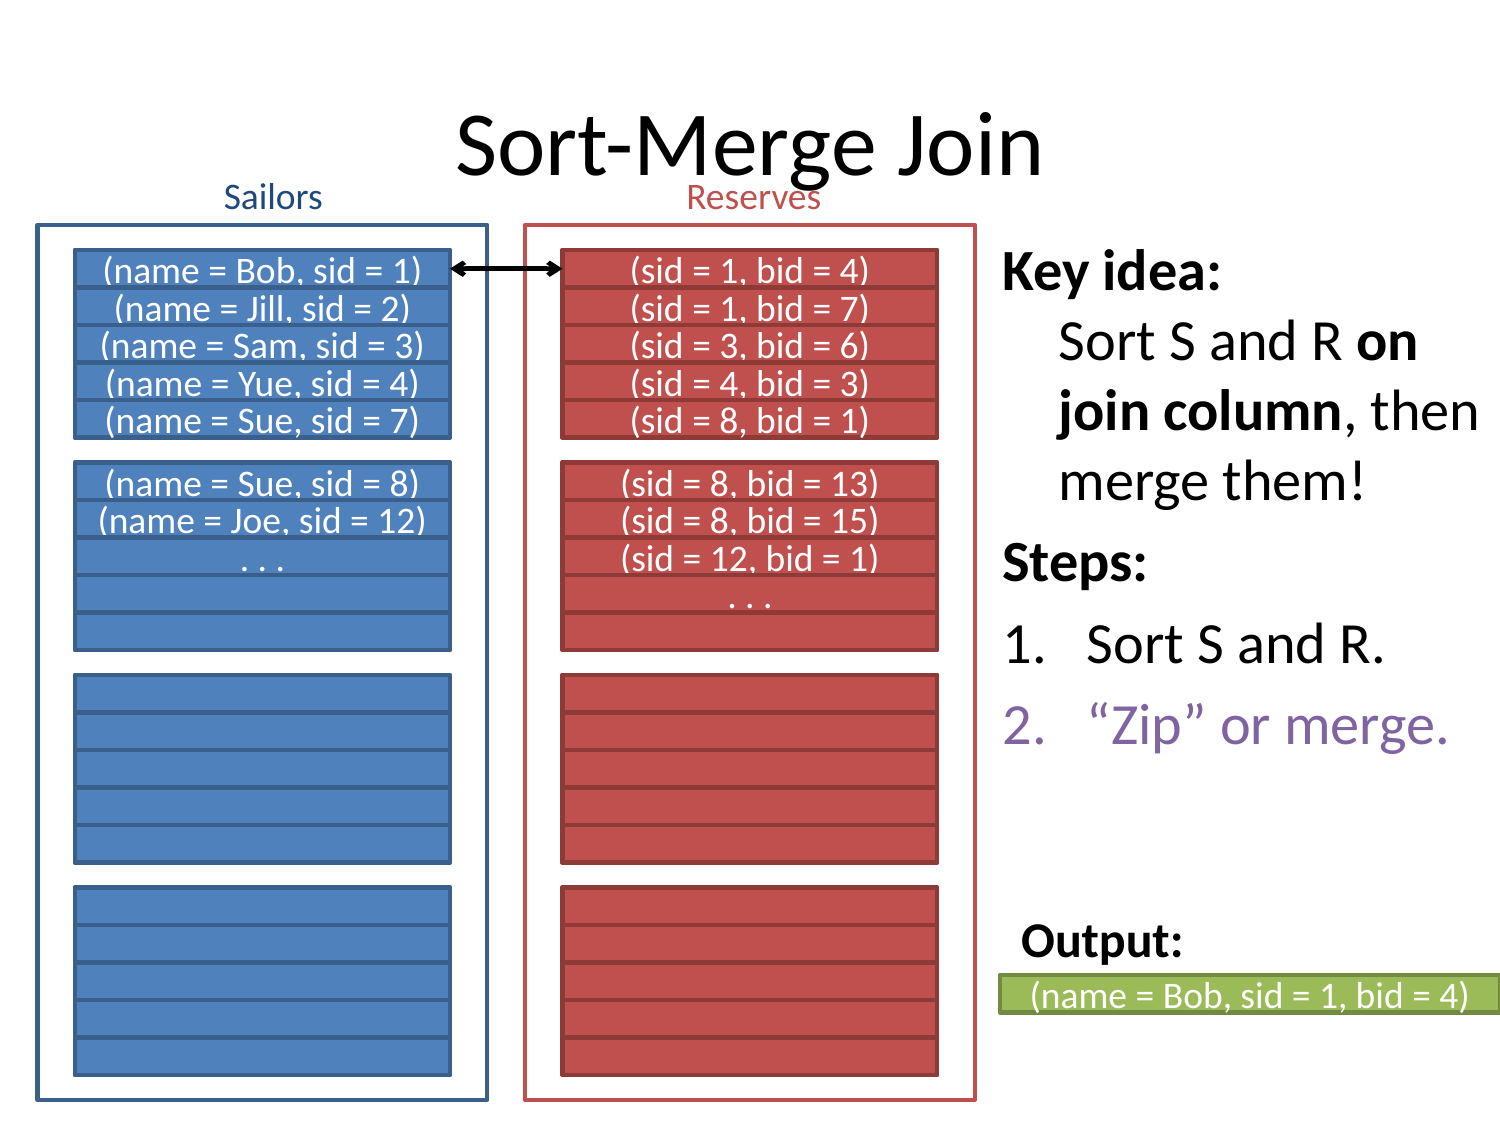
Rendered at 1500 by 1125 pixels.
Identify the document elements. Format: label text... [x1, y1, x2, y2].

text_box [73, 610, 452, 652]
text_box (sid = 8, bid = 15) [560, 498, 939, 535]
text_box (name = Jill, sid = 2) [73, 285, 452, 323]
text_box (name = Sam, sid = 3) [73, 323, 452, 360]
text_box [35, 223, 489, 1102]
text_box [73, 785, 452, 823]
text_box [73, 573, 452, 610]
text_box [560, 998, 939, 1035]
text_box [73, 960, 452, 998]
text_box (sid = 4, bid = 3) [560, 360, 939, 398]
text_box (sid = 12, bid = 1) [560, 535, 939, 573]
text_box (name = Bob, sid = 1) [73, 248, 452, 285]
text_box [560, 610, 939, 652]
text_box [73, 710, 452, 748]
text_box Sailors [209, 164, 339, 225]
text_box [73, 748, 452, 785]
text_box (sid = 8, bid = 1) [560, 398, 939, 440]
text_box [73, 923, 452, 960]
text_box (sid = 8, bid = 13) [560, 460, 939, 498]
text_box Output: [1006, 899, 1199, 975]
text_box [73, 1035, 452, 1077]
text_box [73, 885, 452, 923]
text_box [73, 823, 452, 865]
text_box (sid = 1, bid = 7) [560, 285, 939, 323]
text_box [523, 223, 977, 1102]
text_box (name = Yue, sid = 4) [73, 360, 452, 398]
text_box . . . [560, 573, 939, 610]
text_box [560, 960, 939, 998]
text_box [560, 1035, 939, 1077]
text_box [560, 748, 939, 785]
text_box [560, 710, 939, 748]
text_box [73, 673, 452, 710]
text_box Reserves [671, 164, 837, 225]
text_box (name = Bob, sid = 1, bid = 4) [998, 973, 1500, 1015]
text_box . . . [73, 535, 452, 573]
text_box (sid = 1, bid = 4) [560, 248, 939, 285]
text_box (name = Sue, sid = 7) [73, 398, 452, 440]
list Key idea: Sort S and R on join column, then merge them! Steps: Sort S and R. “Zip” or merge. [987, 224, 1500, 968]
text_box (name = Sue, sid = 8) [73, 460, 452, 498]
title Sort-Merge Join [75, 45, 1425, 233]
text_box [73, 998, 452, 1035]
text_box [560, 823, 939, 865]
text_box (sid = 3, bid = 6) [560, 323, 939, 360]
text_box [560, 885, 939, 923]
text_box (name = Joe, sid = 12) [73, 498, 452, 535]
text_box [560, 673, 939, 710]
text_box [560, 923, 939, 960]
text_box [560, 785, 939, 823]
